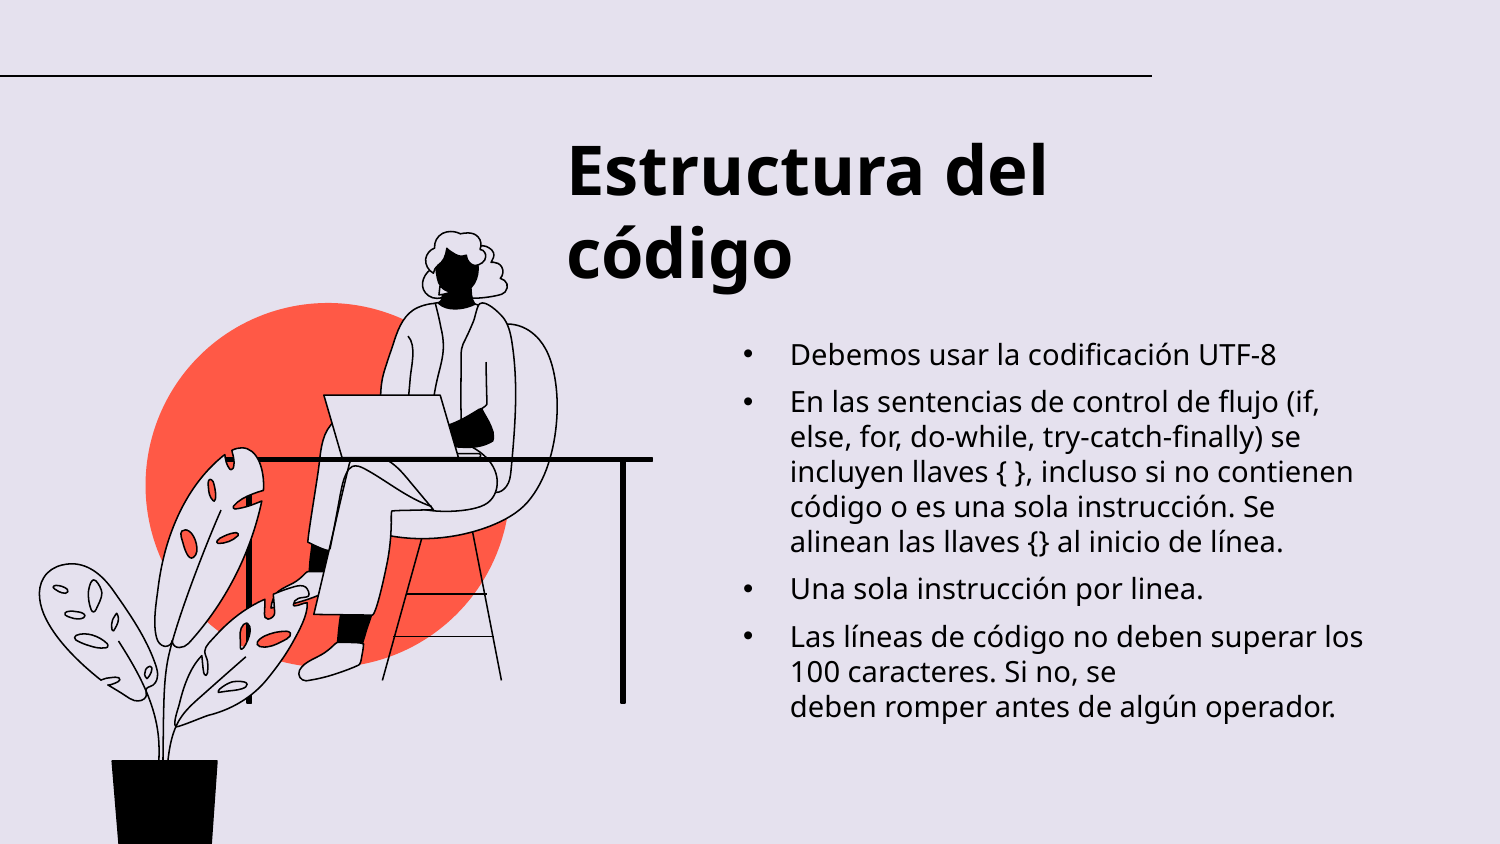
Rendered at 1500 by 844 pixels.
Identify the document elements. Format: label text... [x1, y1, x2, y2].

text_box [221, 231, 653, 704]
subtitle Debemos usar la codificación UTF-8 En las sentencias de control de flujo (if, else, for, do-while, try-catch-finally) se incluyen llaves { }, incluso si no contienen código o es una sola instrucción. Se alinean las llaves {} al inicio de línea. Una sola instrucción por linea. Las líneas de código no deben superar los 100 caracteres. Si no, se deben romper antes de algún operador. [728, 320, 1383, 752]
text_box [35, 447, 311, 844]
title Estructura del código [551, 112, 1295, 311]
text_box [149, 341, 216, 446]
